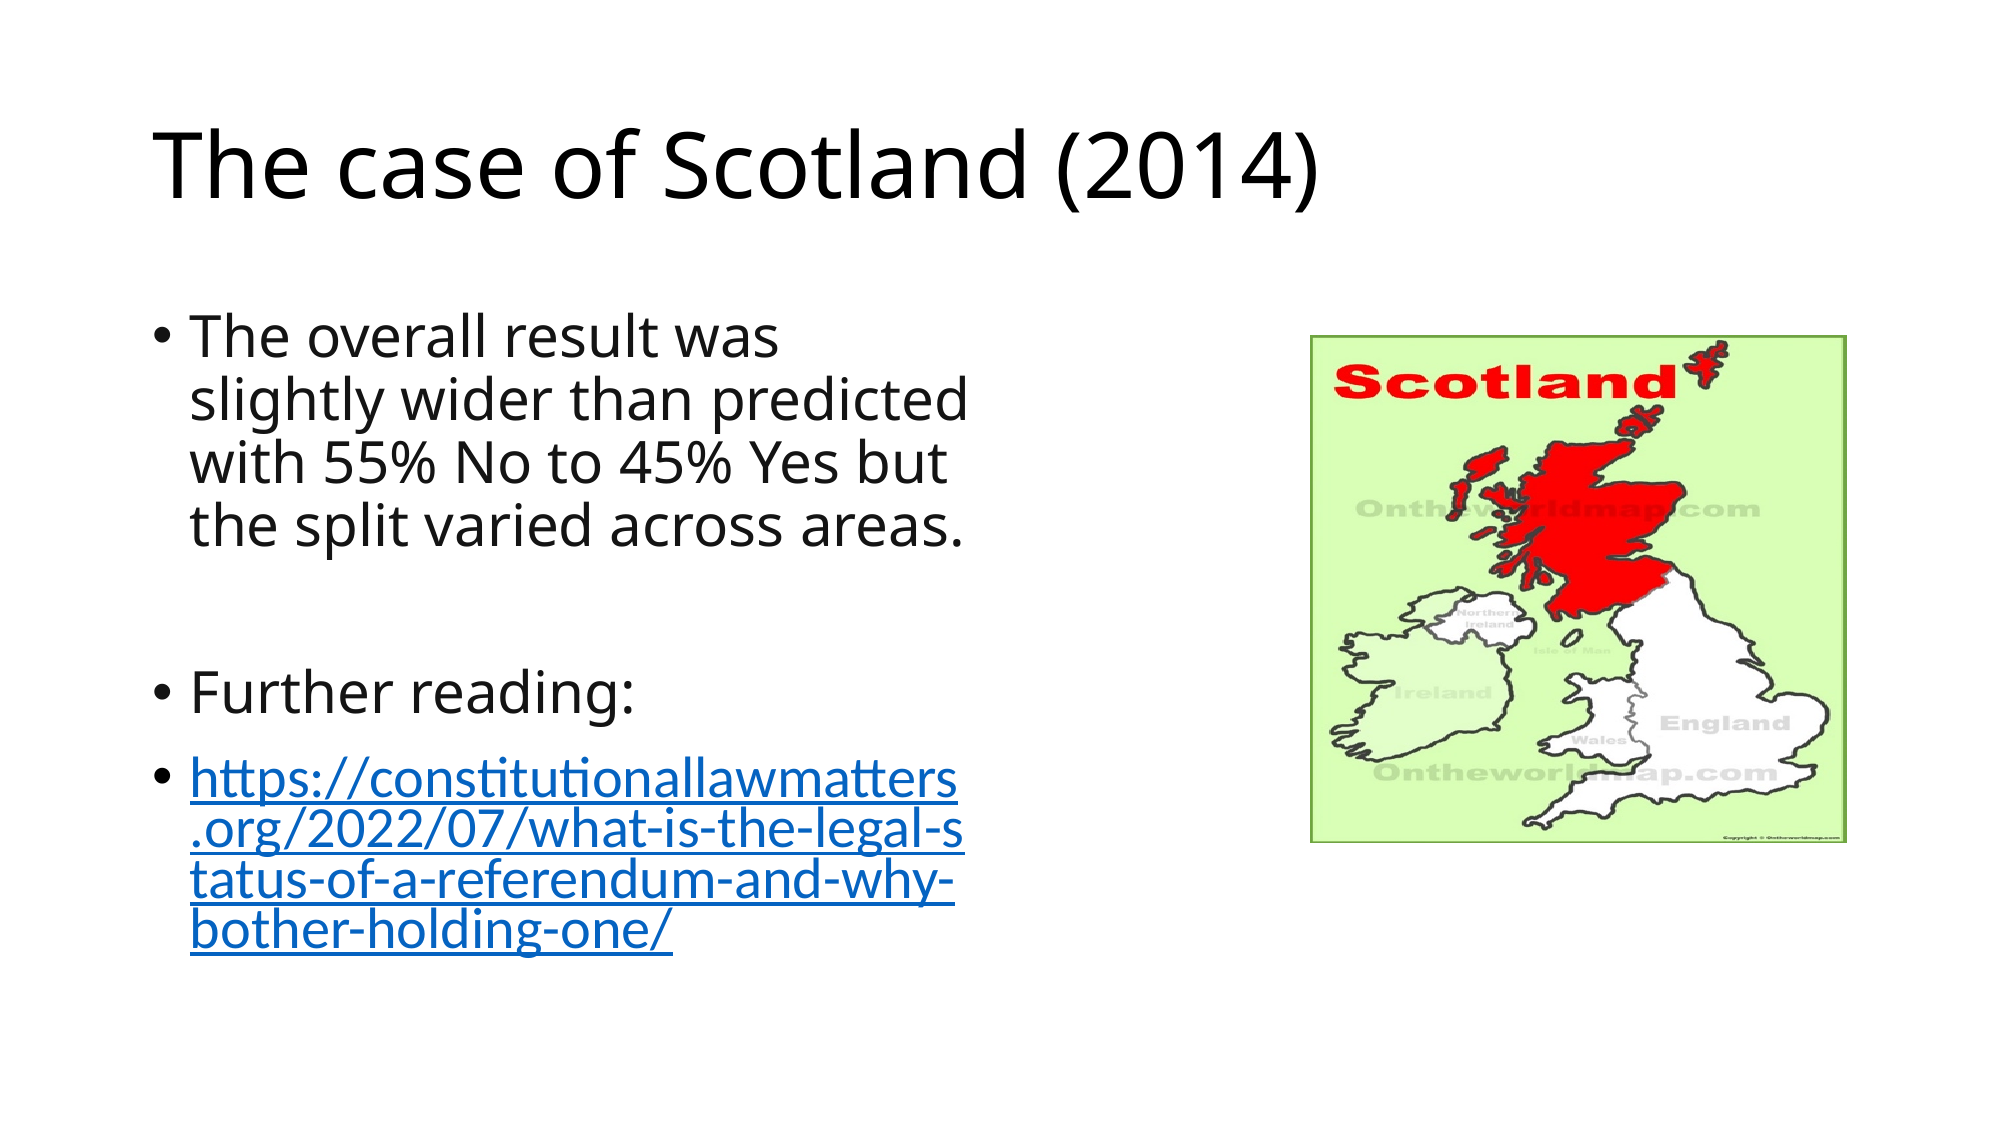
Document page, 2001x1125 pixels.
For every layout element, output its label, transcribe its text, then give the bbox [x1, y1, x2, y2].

list The overall result was slightly wider than predicted with 55% No to 45% Yes but the split varied across areas. Further reading: https://constitutionallawmatters.org/2022/07/what-is-the-legal-status-of-a-referendum-and-why-bother-holding-one/ [137, 299, 988, 1014]
title The case of Scotland (2014) [137, 59, 1863, 278]
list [1310, 335, 1847, 843]
